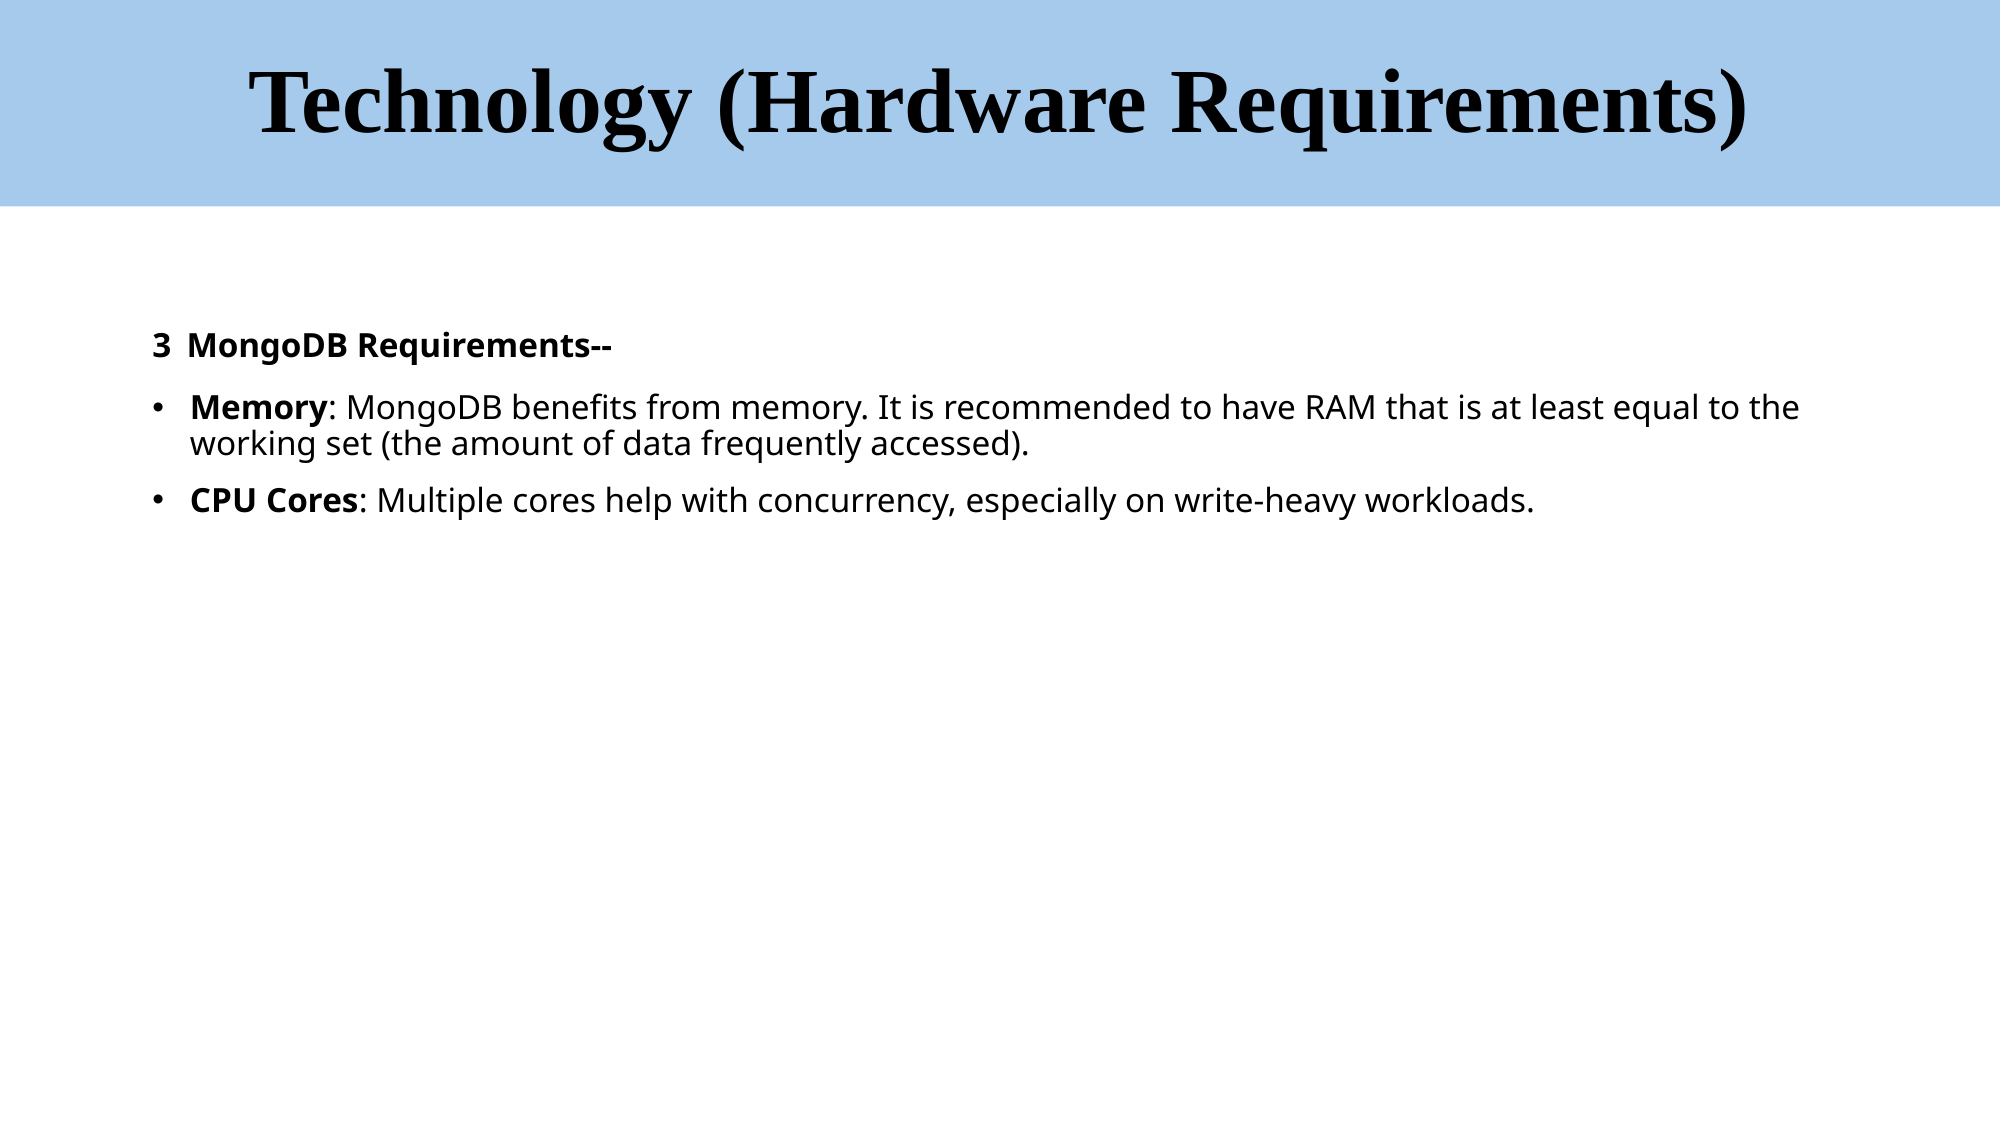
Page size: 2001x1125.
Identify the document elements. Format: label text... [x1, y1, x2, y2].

list 3 MongoDB Requirements-- Memory: MongoDB benefits from memory. It is recommended to have RAM that is at least equal to the working set (the amount of data frequently accessed). CPU Cores: Multiple cores help with concurrency, especially on write-heavy workloads. [137, 299, 1863, 1014]
title Technology (Hardware Requirements) [0, 0, 2000, 207]
